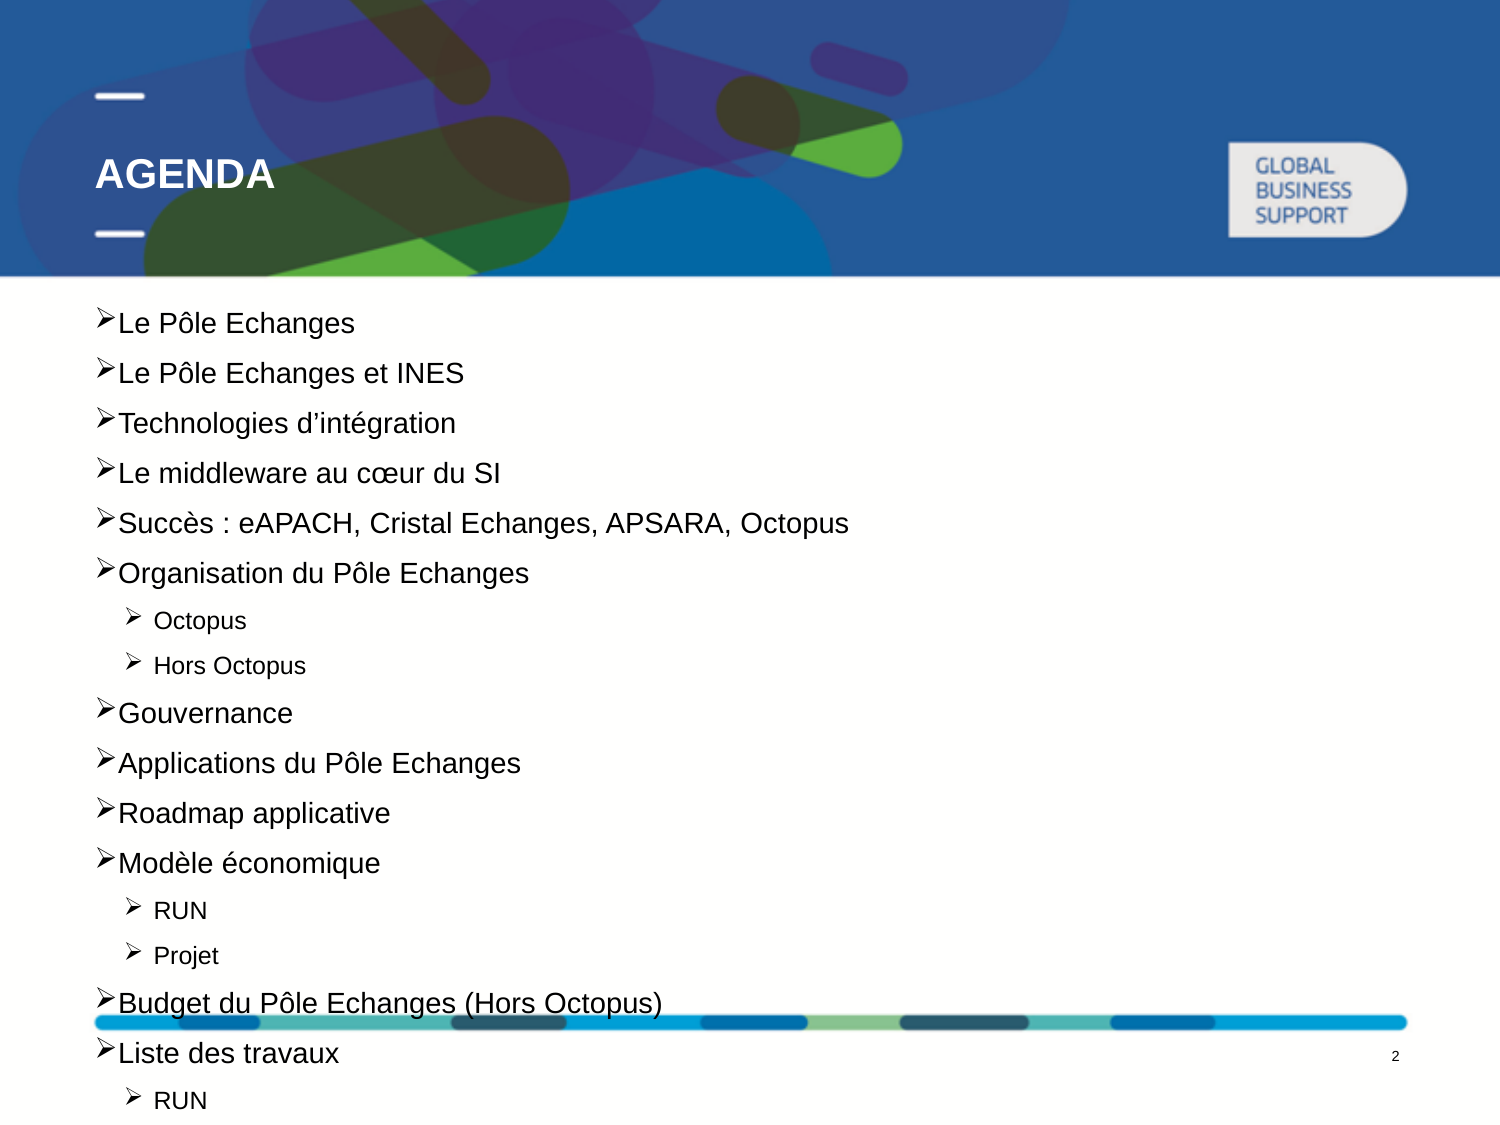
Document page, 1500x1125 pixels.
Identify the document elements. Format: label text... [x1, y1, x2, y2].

title Agenda [94, 148, 1040, 202]
list Le Pôle Echanges Le Pôle Echanges et INES Technologies d’intégration Le middleware au cœur du SI Succès : eAPACH, Cristal Echanges, APSARA, Octopus Organisation du Pôle Echanges Octopus Hors Octopus Gouvernance Applications du Pôle Echanges Roadmap applicative Modèle économique RUN Projet Budget du Pôle Echanges (Hors Octopus) Liste des travaux RUN Projet RACI Focus Transformation GDC [94, 251, 1394, 1005]
picture [0, 0, 1500, 1125]
slide_number 1 [1322, 1033, 1400, 1081]
